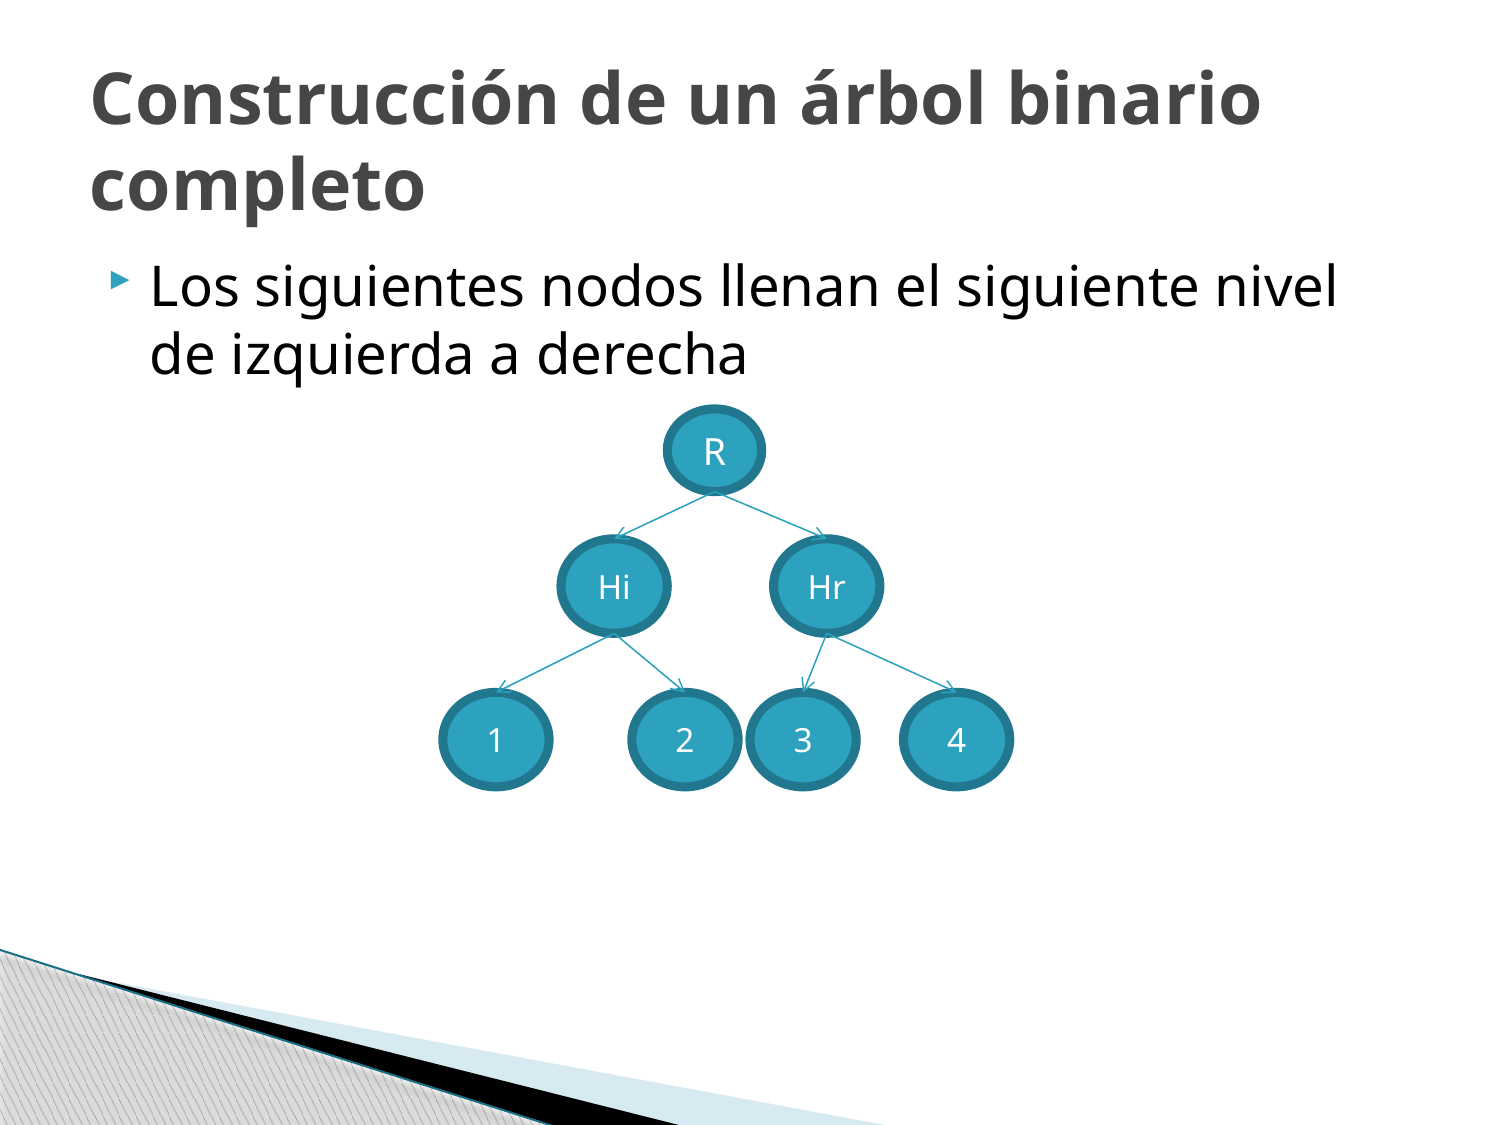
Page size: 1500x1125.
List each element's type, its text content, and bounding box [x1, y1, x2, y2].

text_box Hi [556, 534, 672, 633]
text_box 2 [627, 688, 743, 792]
text_box 4 [898, 688, 1015, 792]
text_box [826, 633, 957, 693]
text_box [802, 633, 826, 693]
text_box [613, 491, 714, 540]
text_box 3 [745, 688, 861, 792]
list Los siguientes nodos llenan el siguiente nivel de izquierda a derecha [75, 243, 1425, 986]
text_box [714, 491, 827, 540]
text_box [495, 633, 613, 693]
text_box 1 [438, 688, 554, 792]
text_box Hr [769, 534, 885, 633]
text_box R [662, 404, 767, 491]
title Construcción de un árbol binario completo [75, 45, 1425, 233]
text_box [613, 633, 686, 693]
